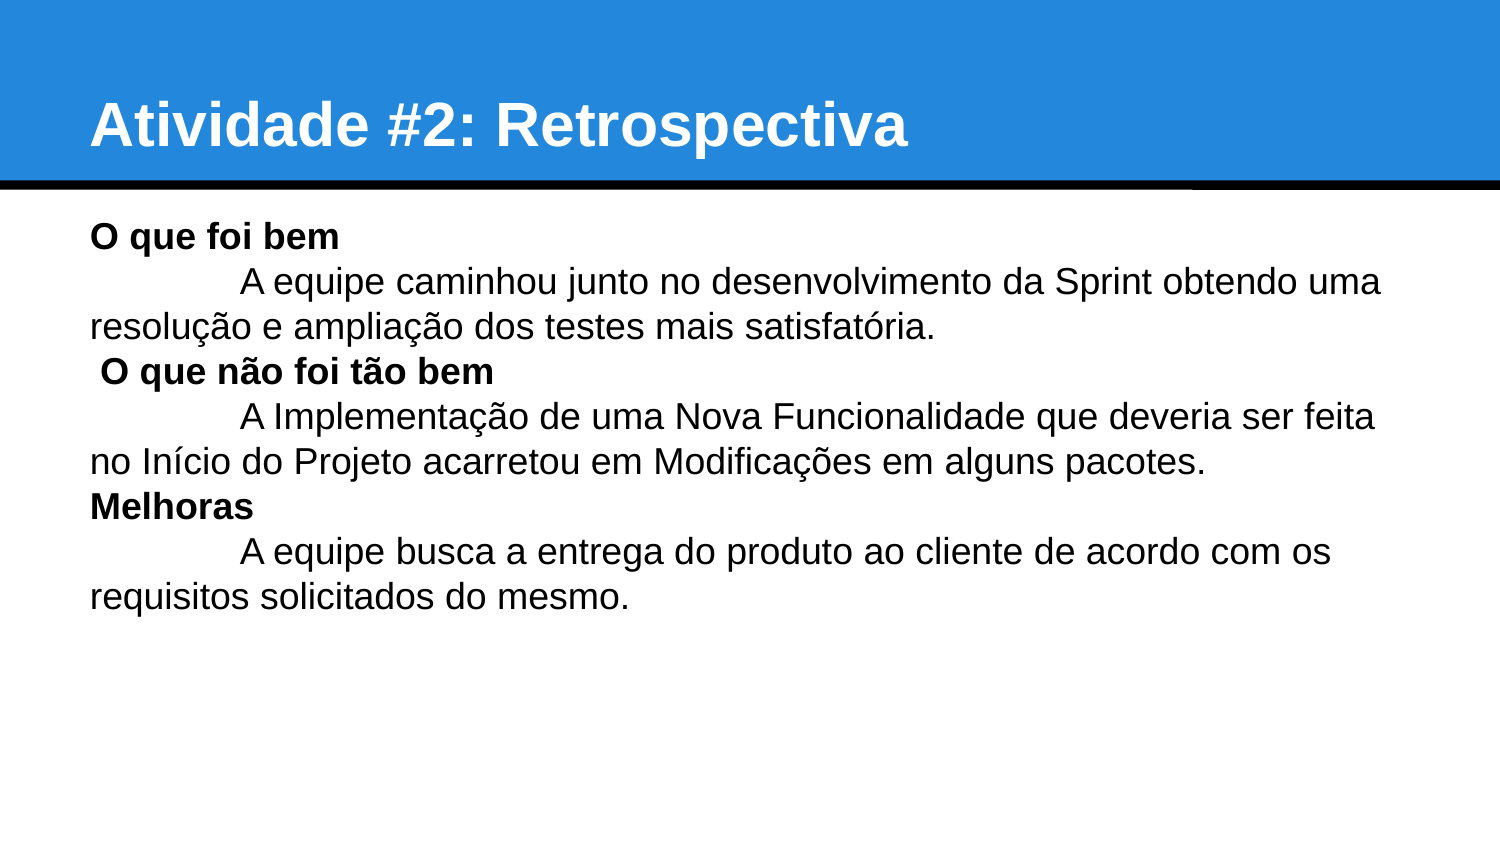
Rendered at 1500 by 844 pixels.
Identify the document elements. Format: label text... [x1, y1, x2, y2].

text_box Atividade #2: Retrospectiva [75, 33, 1425, 175]
text_box O que foi bem A equipe caminhou junto no desenvolvimento da Sprint obtendo uma resolução e ampliação dos testes mais satisfatória. O que não foi tão bem A Implementação de uma Nova Funcionalidade que deveria ser feita no Início do Projeto acarretou em Modificações em alguns pacotes. Melhoras A equipe busca a entrega do produto ao cliente de acordo com os requisitos solicitados do mesmo. [75, 196, 1425, 808]
